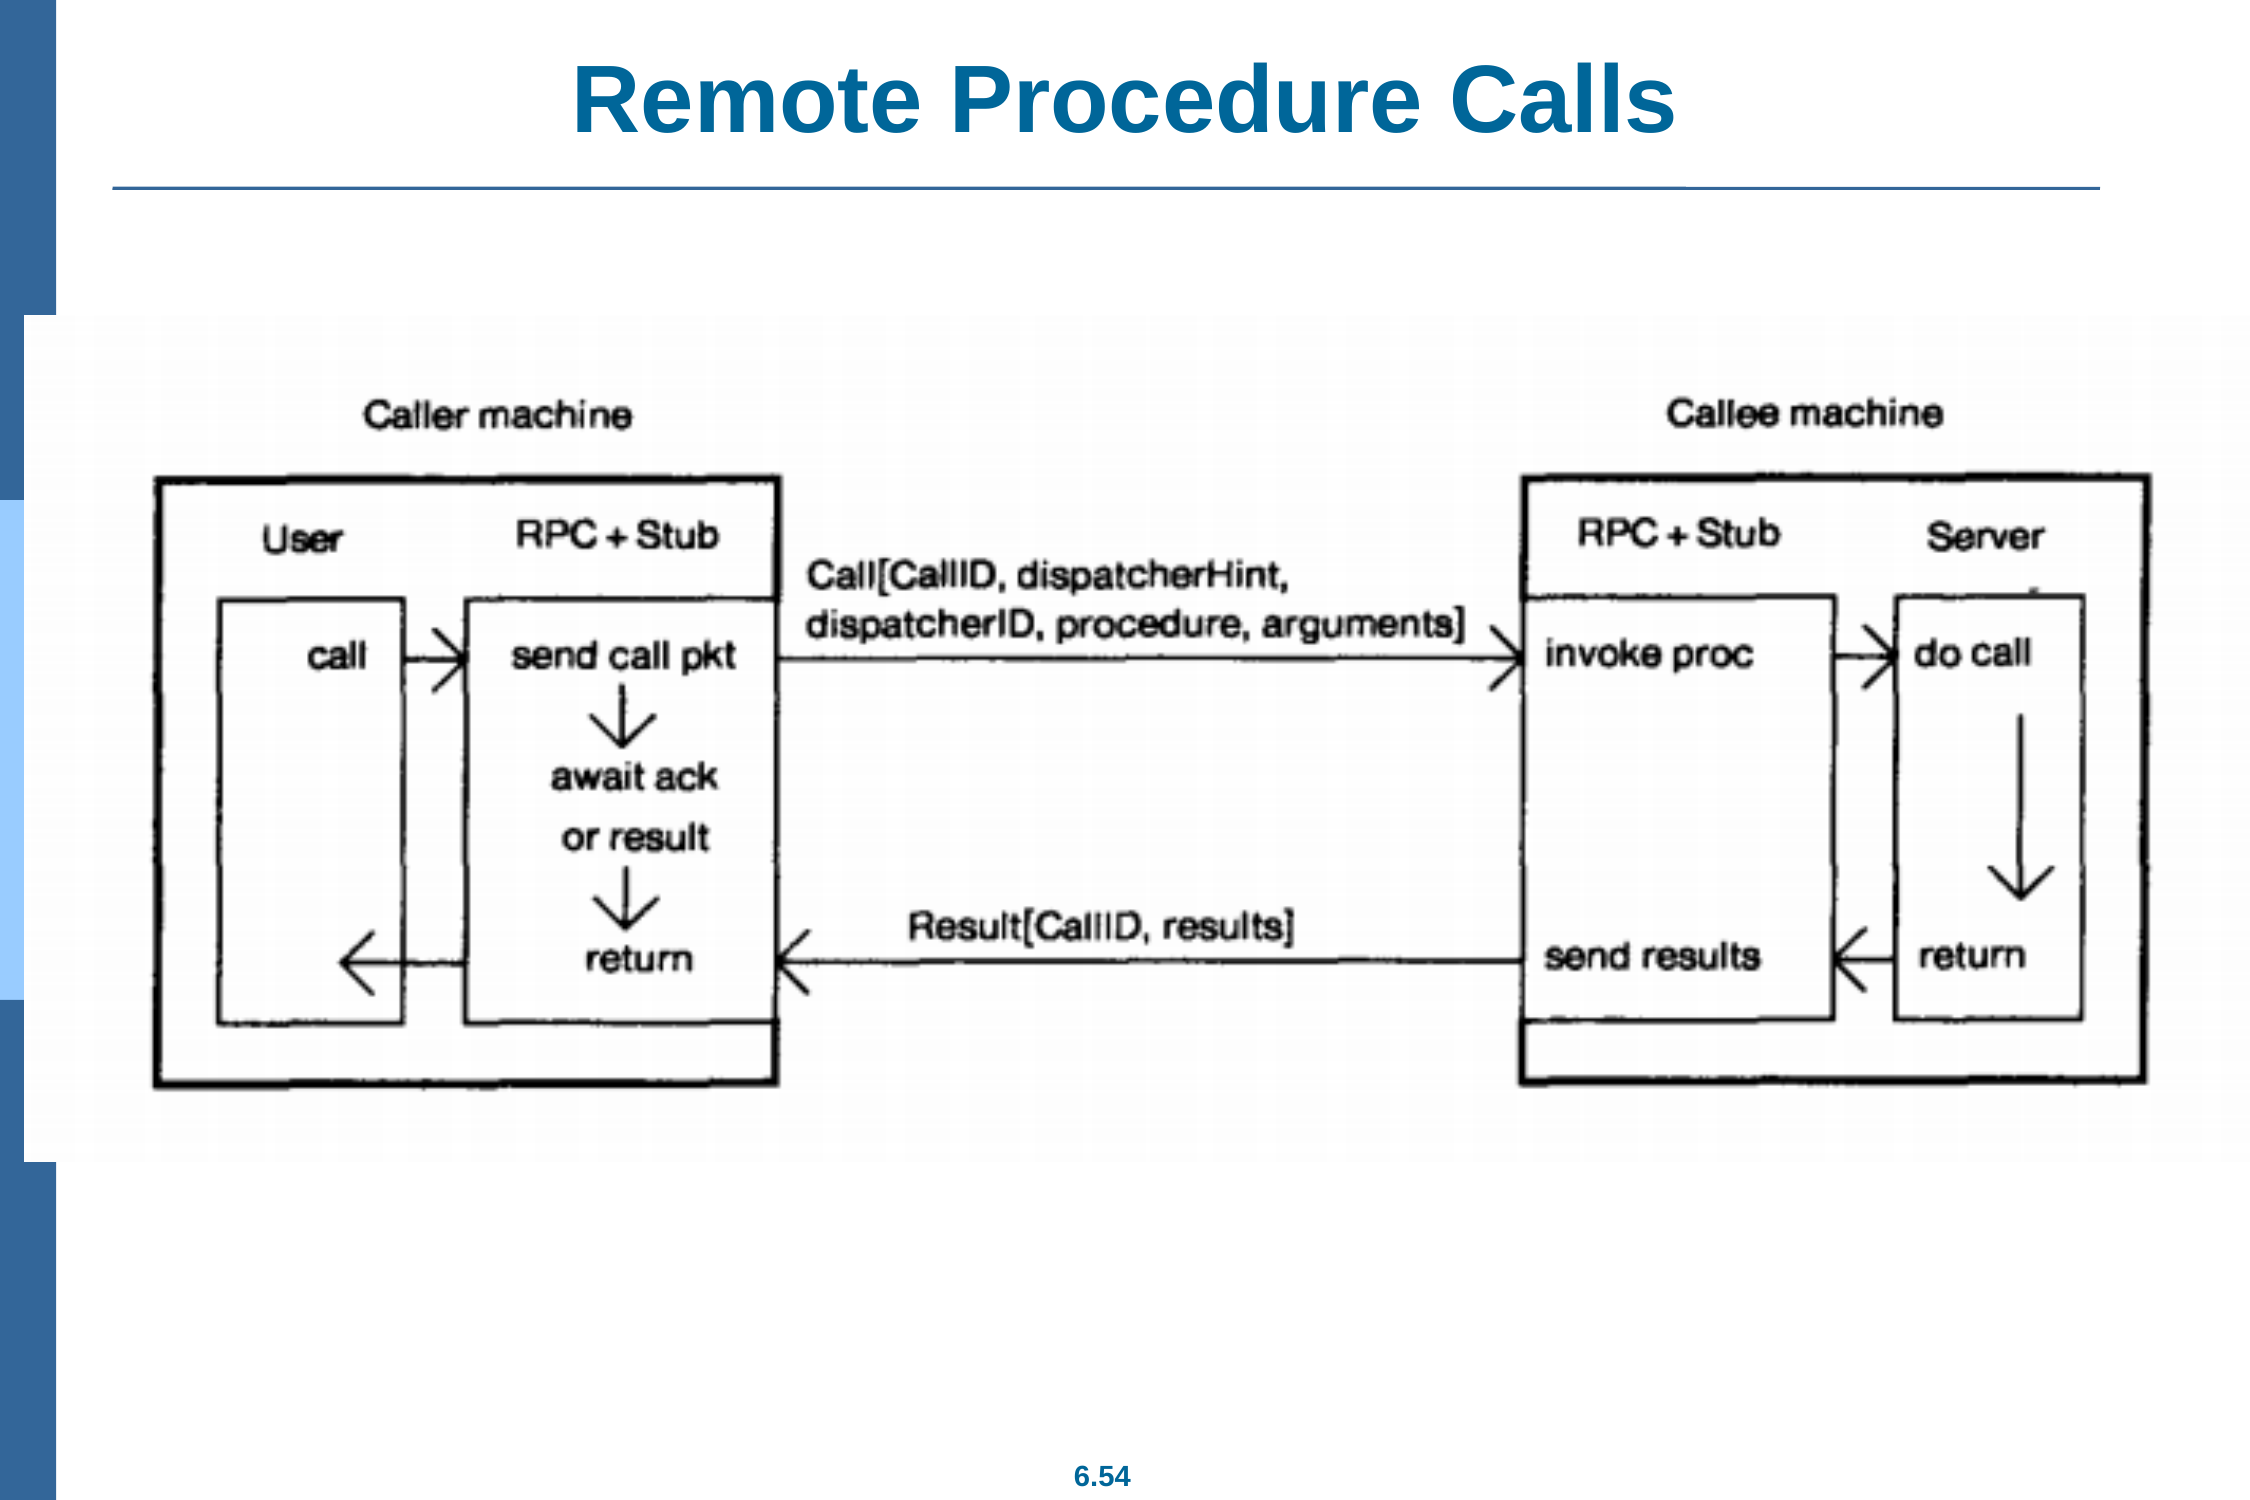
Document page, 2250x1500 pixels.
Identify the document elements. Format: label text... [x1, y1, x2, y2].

title Remote Procedure Calls [225, 36, 2025, 163]
picture [24, 315, 2250, 1162]
